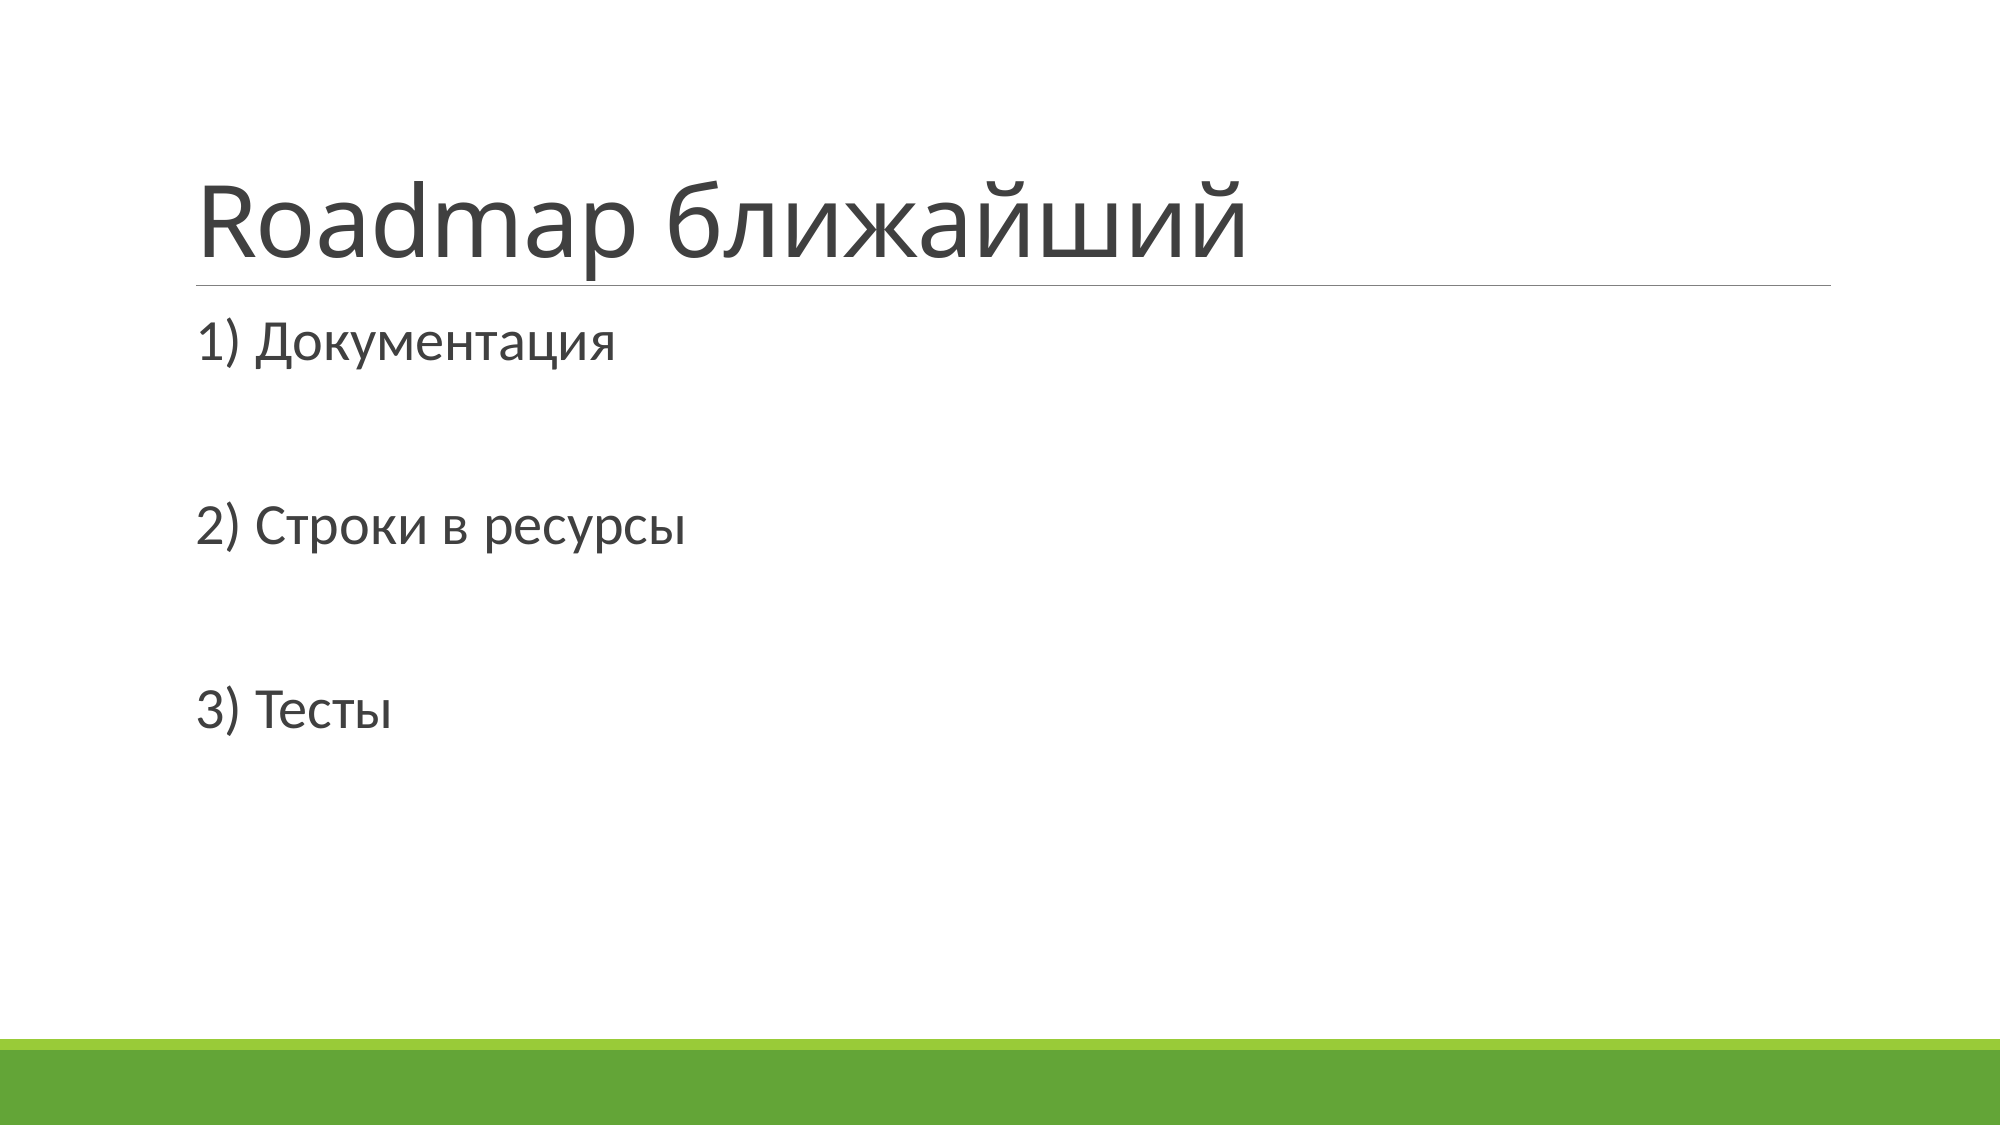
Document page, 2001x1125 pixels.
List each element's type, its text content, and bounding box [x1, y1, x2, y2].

title Roadmap ближайший [180, 47, 1830, 285]
list 1) Документация 2) Строки в ресурсы 3) Тесты [180, 302, 1830, 963]
